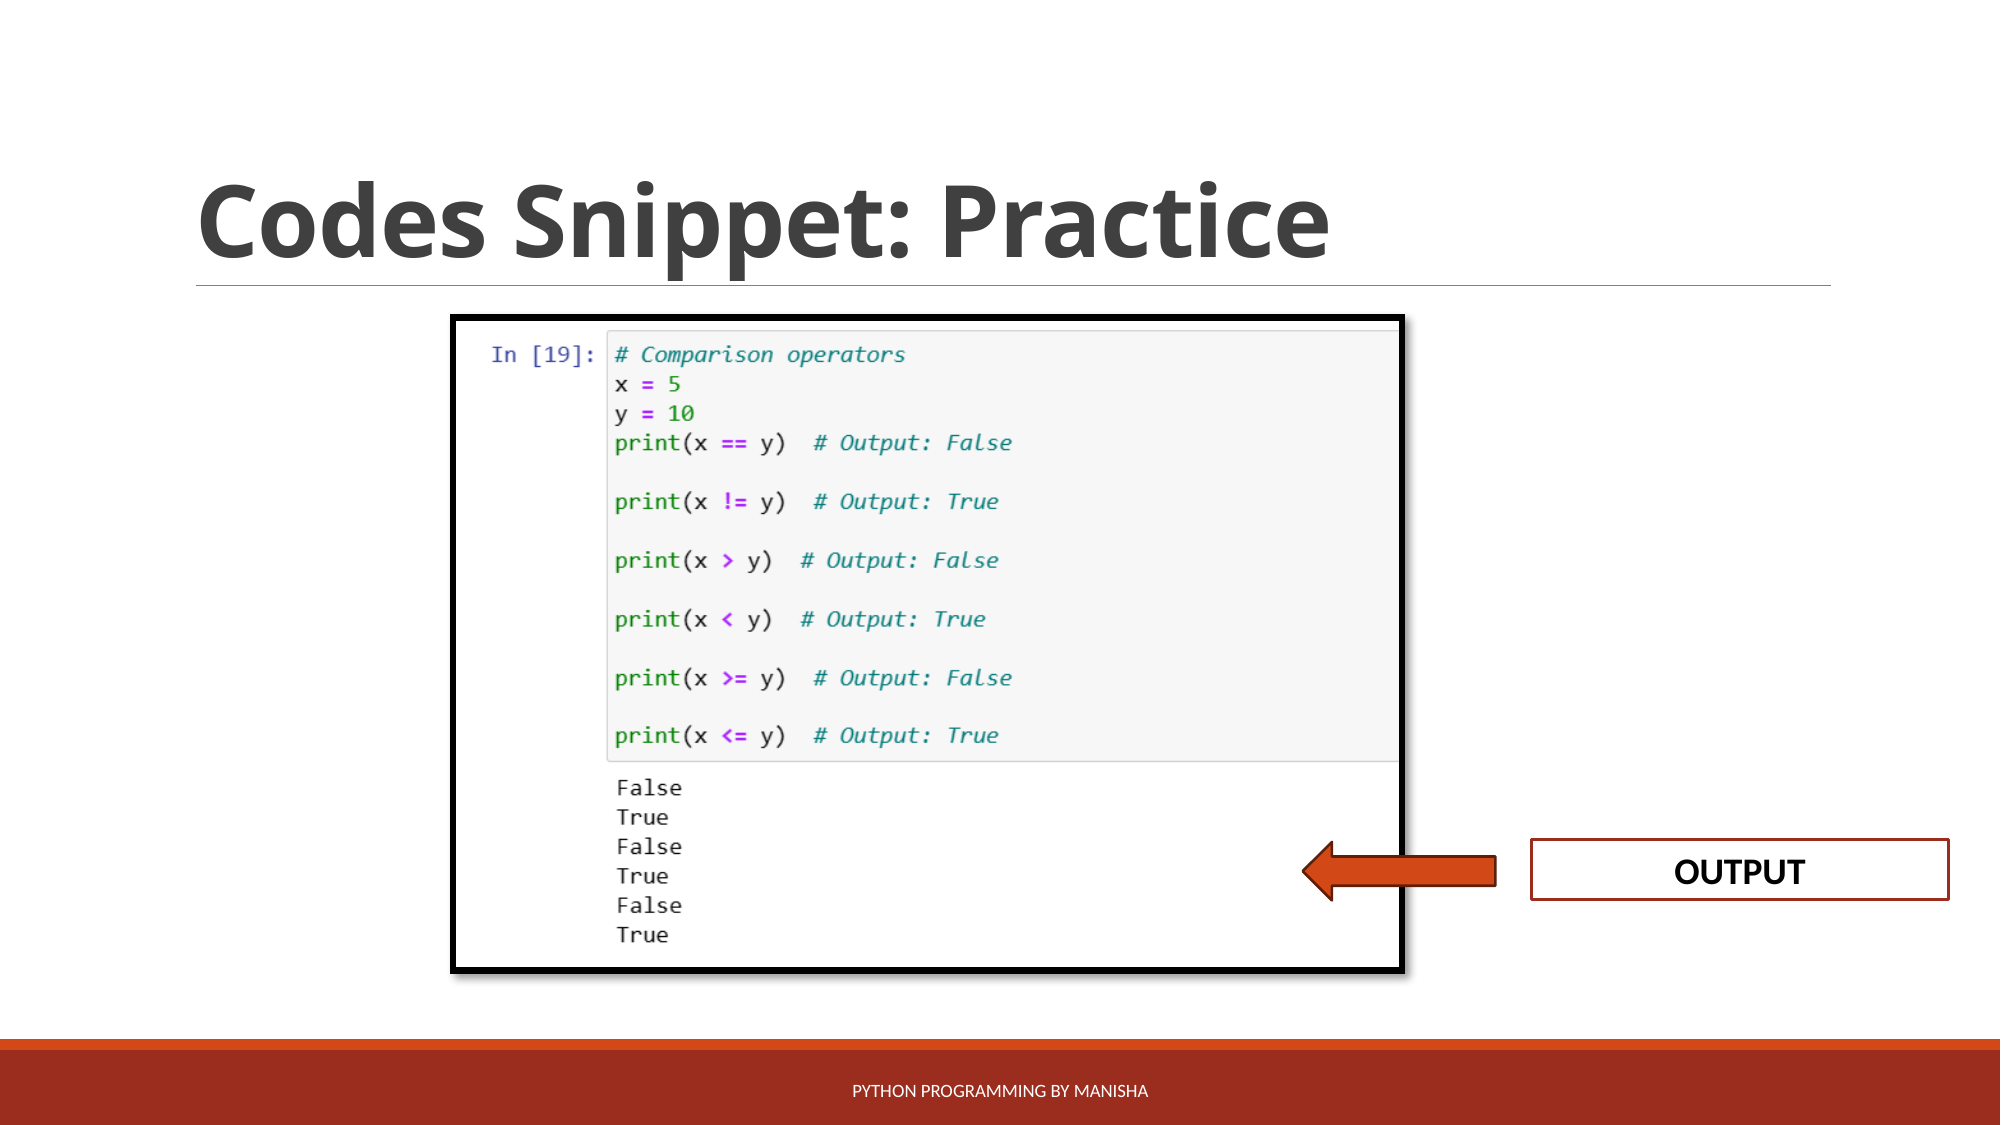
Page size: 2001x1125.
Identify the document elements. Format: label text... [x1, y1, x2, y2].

text_box [1408, 855, 1497, 888]
title Codes Snippet: Practice [180, 47, 1830, 285]
text_box OUTPUT [1530, 838, 1950, 901]
footer Python Programming by Manisha [604, 1059, 1396, 1120]
picture [455, 320, 1400, 968]
